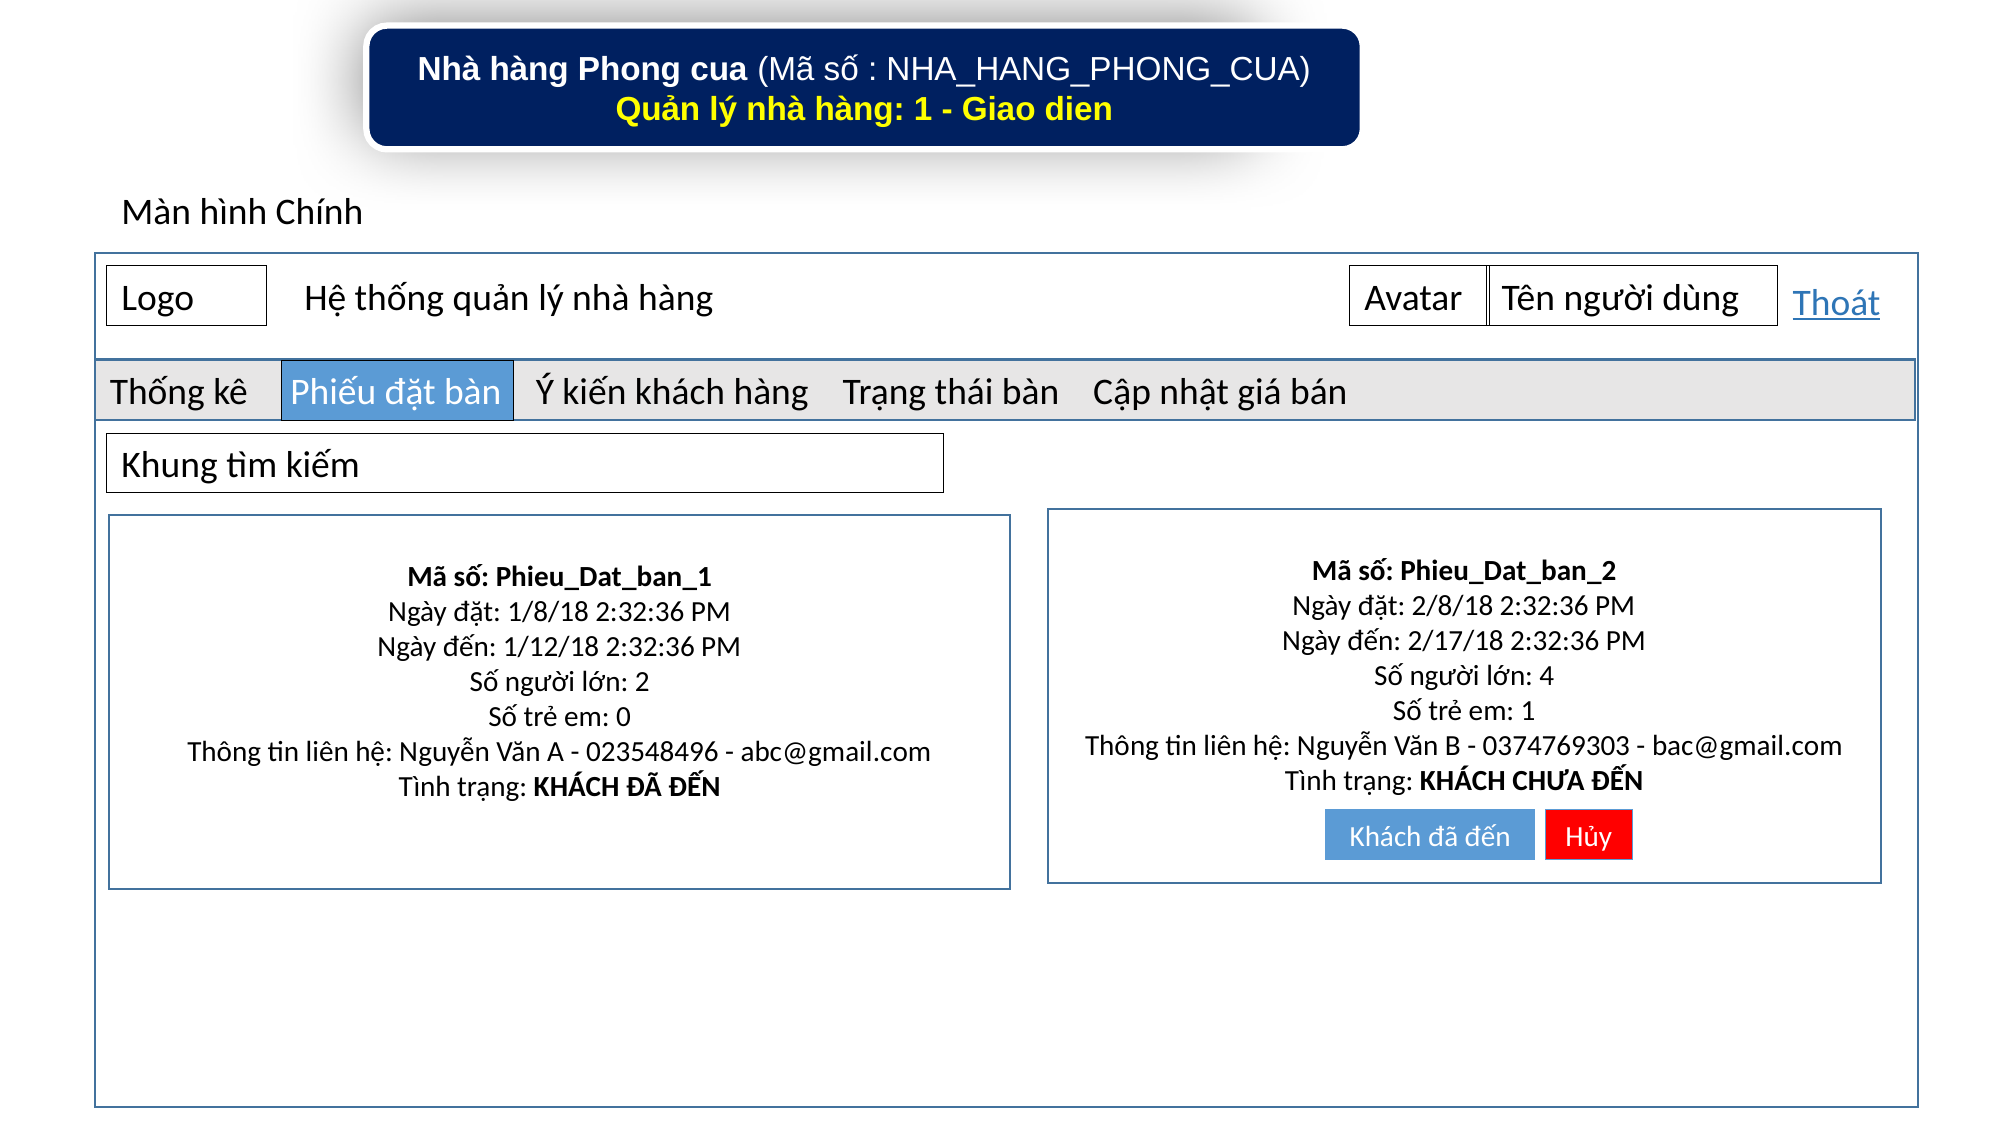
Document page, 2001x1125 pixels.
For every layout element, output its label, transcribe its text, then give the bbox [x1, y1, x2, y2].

text_box Thoát [1778, 270, 1915, 330]
text_box Màn hình Chính [106, 179, 760, 240]
text_box Hệ thống quản lý nhà hàng [289, 265, 1127, 326]
text_box Khung tìm kiếm [106, 433, 944, 493]
text_box [94, 252, 1919, 1108]
text_box Khách đã đến [1325, 809, 1535, 860]
text_box Logo [106, 265, 267, 326]
text_box Nhà hàng Phong cua (Mã số : NHA_HANG_PHONG_CUA) Quản lý nhà hàng: 1 - Giao dien [365, 24, 1364, 151]
text_box [94, 358, 1916, 421]
text_box Avatar [1349, 265, 1490, 326]
text_box Mã số: Phieu_Dat_ban_1 Ngày đặt: 1/8/18 2:32:36 PM Ngày đến: 1/12/18 2:32:36 PM Số người lớn: 2 Số trẻ em: 0 Thông tin liên hệ: Nguyễn Văn A - 023548496 - abc@gmail.com Tình trạng: KHÁCH ĐÃ ĐẾN [108, 514, 1011, 890]
text_box Thống kê Phiếu đặt bàn Ý kiến khách hàng Trạng thái bàn Cập nhật giá bán [94, 359, 1455, 420]
text_box Tên người dùng [1490, 265, 1778, 326]
text_box Hủy [1545, 809, 1633, 860]
text_box Mã số: Phieu_Dat_ban_2 Ngày đặt: 2/8/18 2:32:36 PM Ngày đến: 2/17/18 2:32:36 PM Số người lớn: 4 Số trẻ em: 1 Thông tin liên hệ: Nguyễn Văn B - 0374769303 - bac@gmail.com Tình trạng: KHÁCH CHƯA ĐẾN [1047, 508, 1882, 884]
